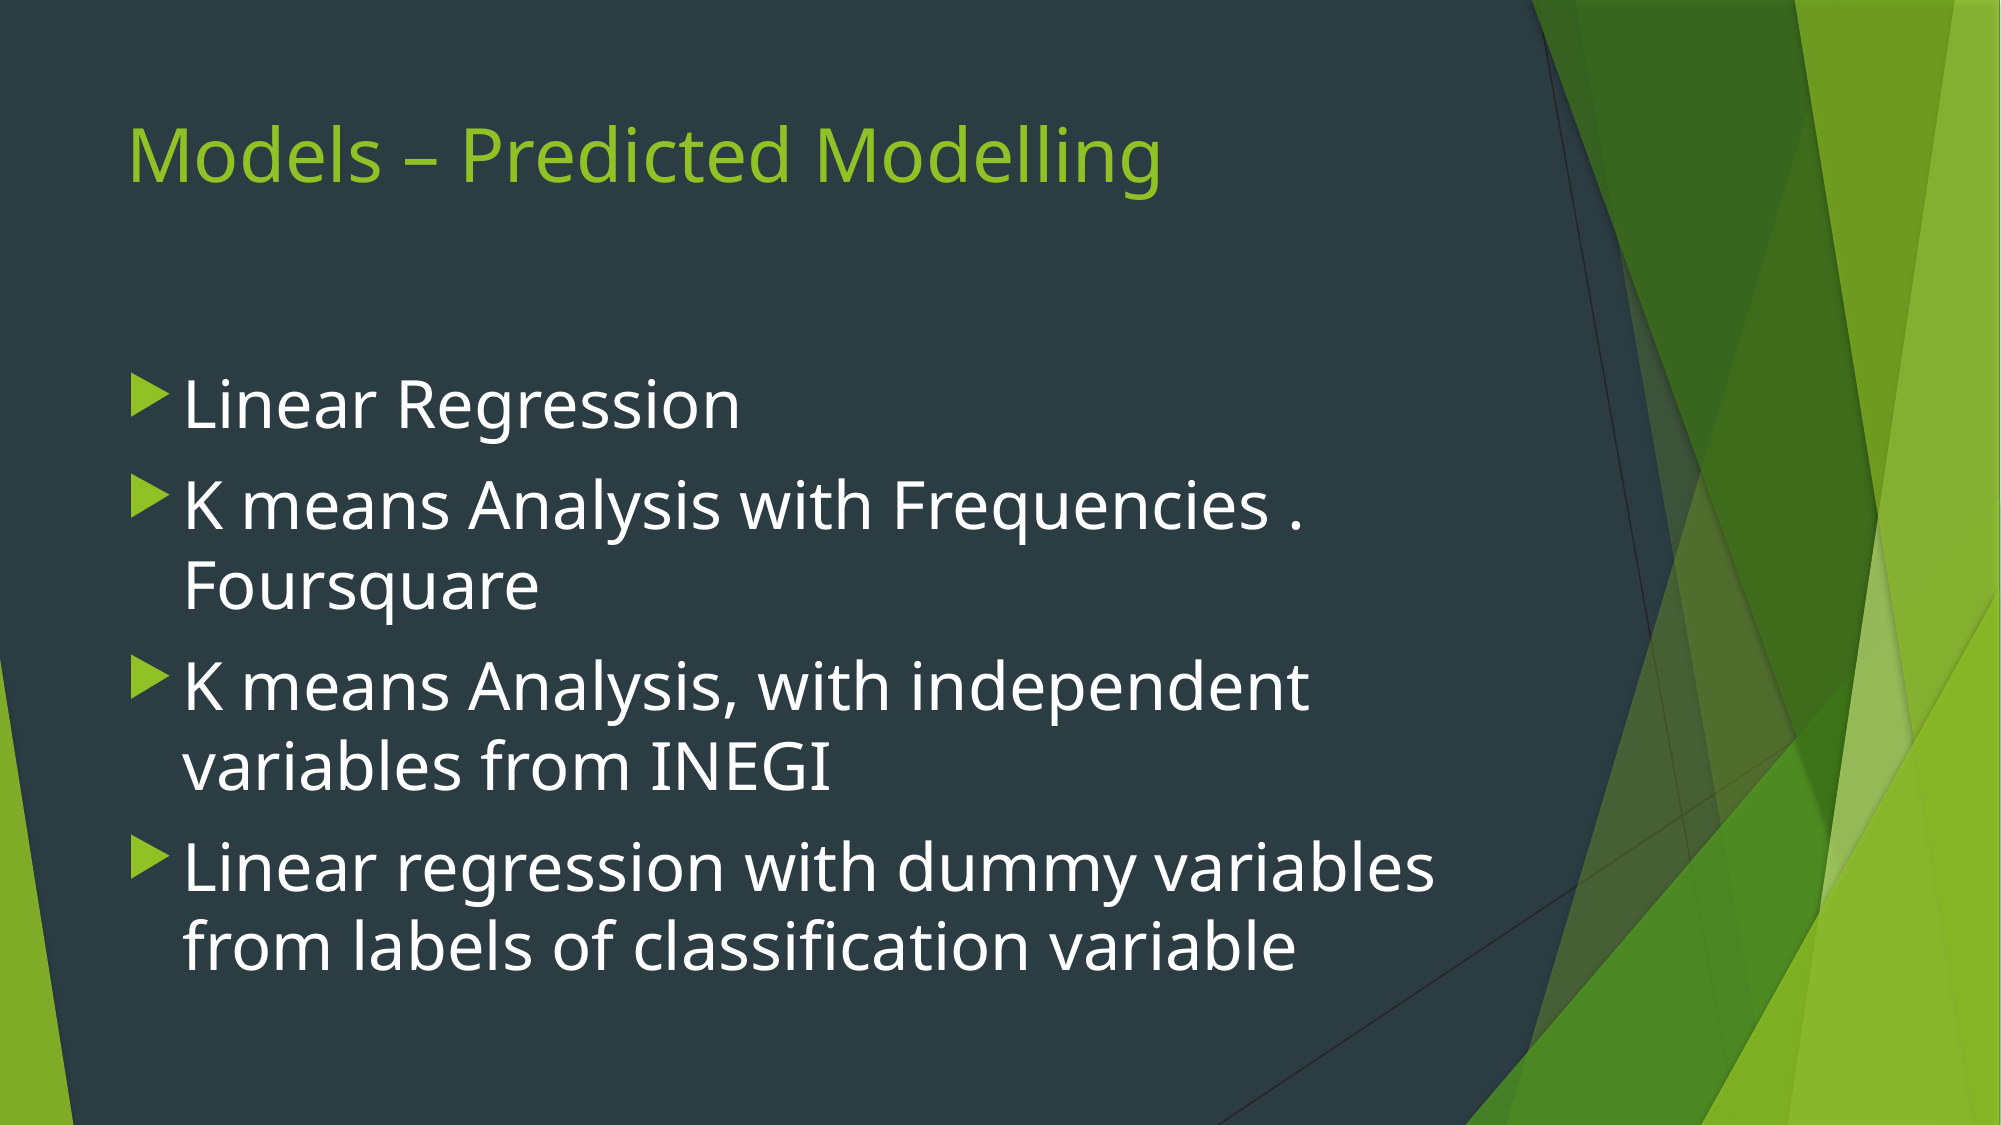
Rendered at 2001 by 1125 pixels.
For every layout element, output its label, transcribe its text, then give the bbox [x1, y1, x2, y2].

list Linear Regression K means Analysis with Frequencies . Foursquare K means Analysis, with independent variables from INEGI Linear regression with dummy variables from labels of classification variable [111, 354, 1522, 992]
title Models – Predicted Modelling [111, 99, 1522, 317]
